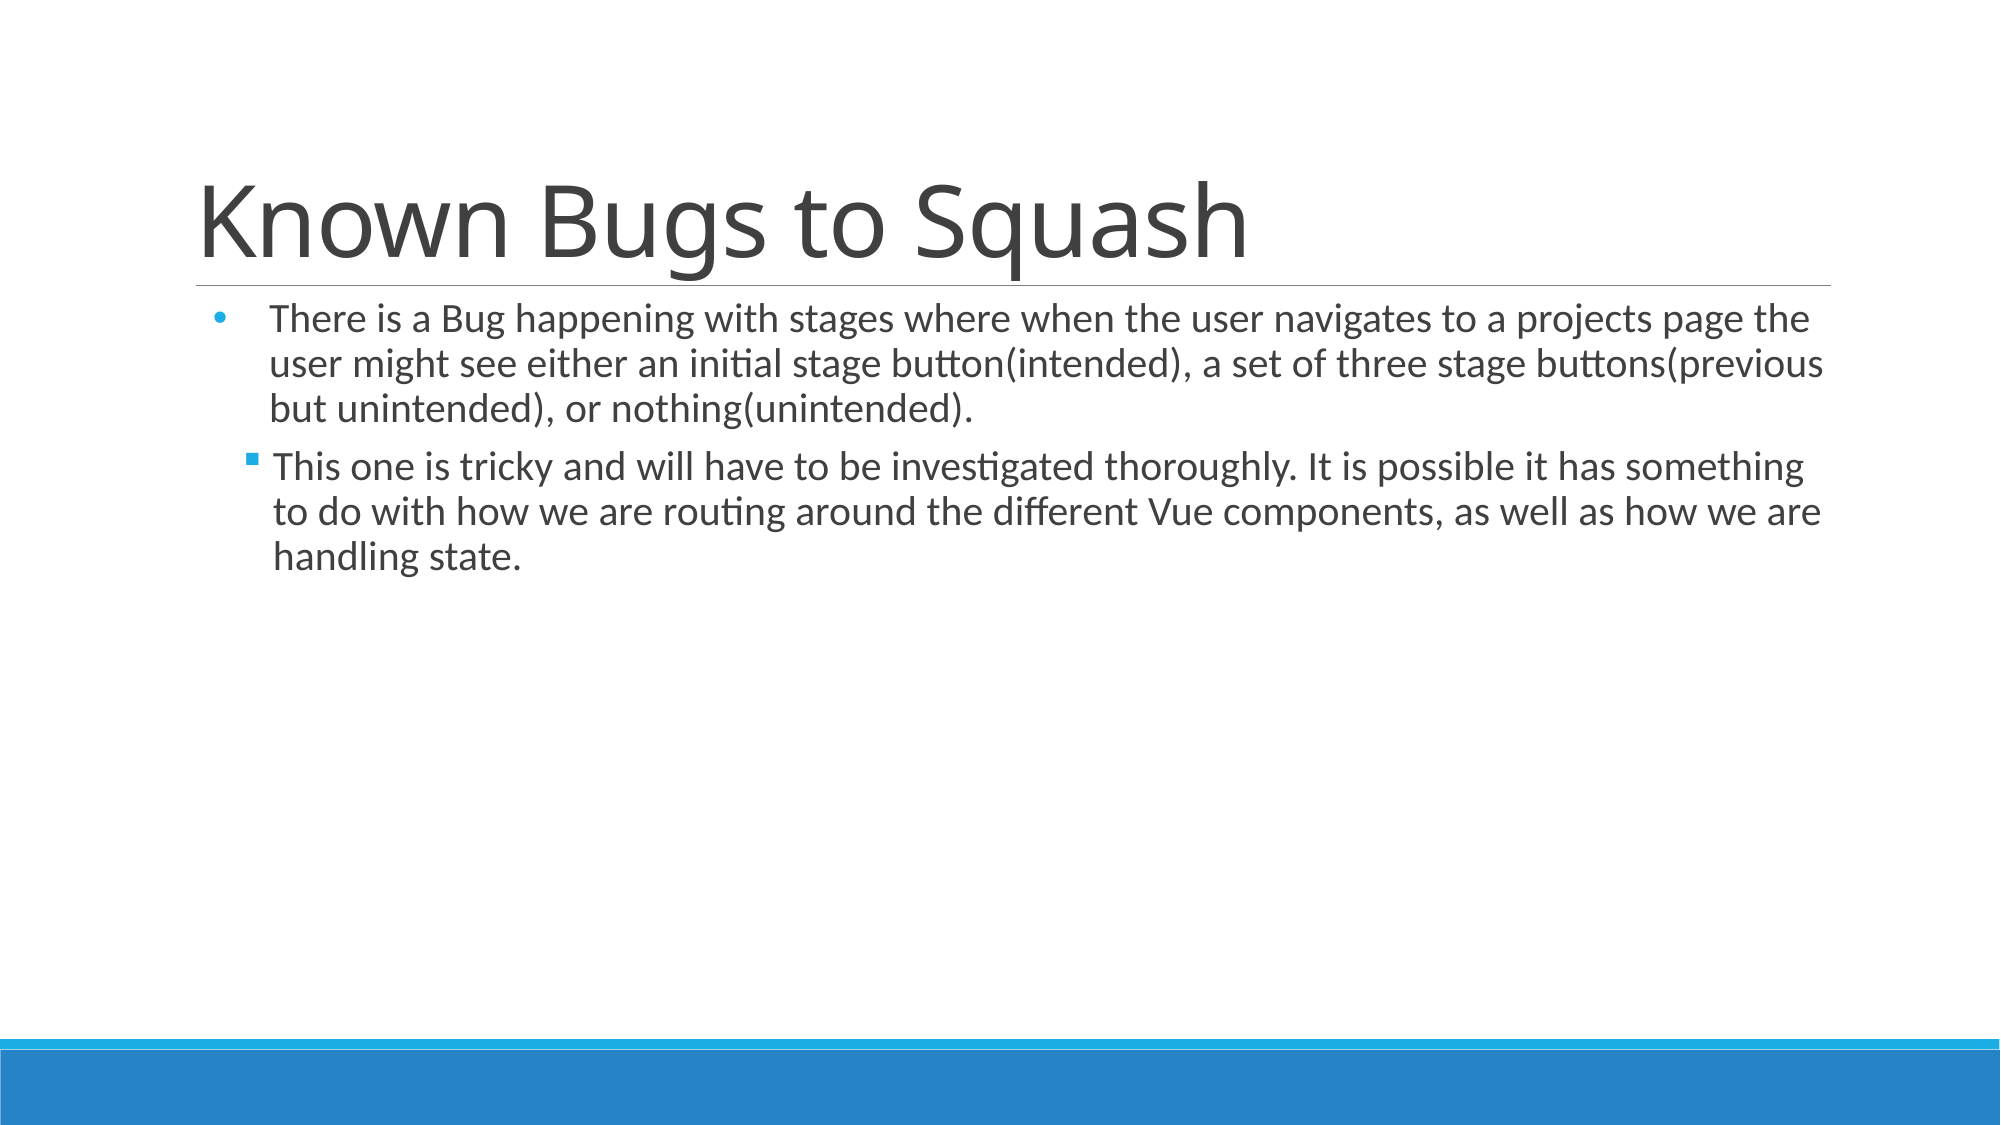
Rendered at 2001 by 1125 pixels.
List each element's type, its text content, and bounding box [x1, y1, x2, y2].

list There is a Bug happening with stages where when the user navigates to a projects page the user might see either an initial stage button(intended), a set of three stage buttons(previous but unintended), or nothing(unintended). This one is tricky and will have to be investigated thoroughly. It is possible it has something to do with how we are routing around the different Vue components, as well as how we are handling state. [180, 289, 1830, 1038]
title Known Bugs to Squash [180, 47, 1830, 285]
